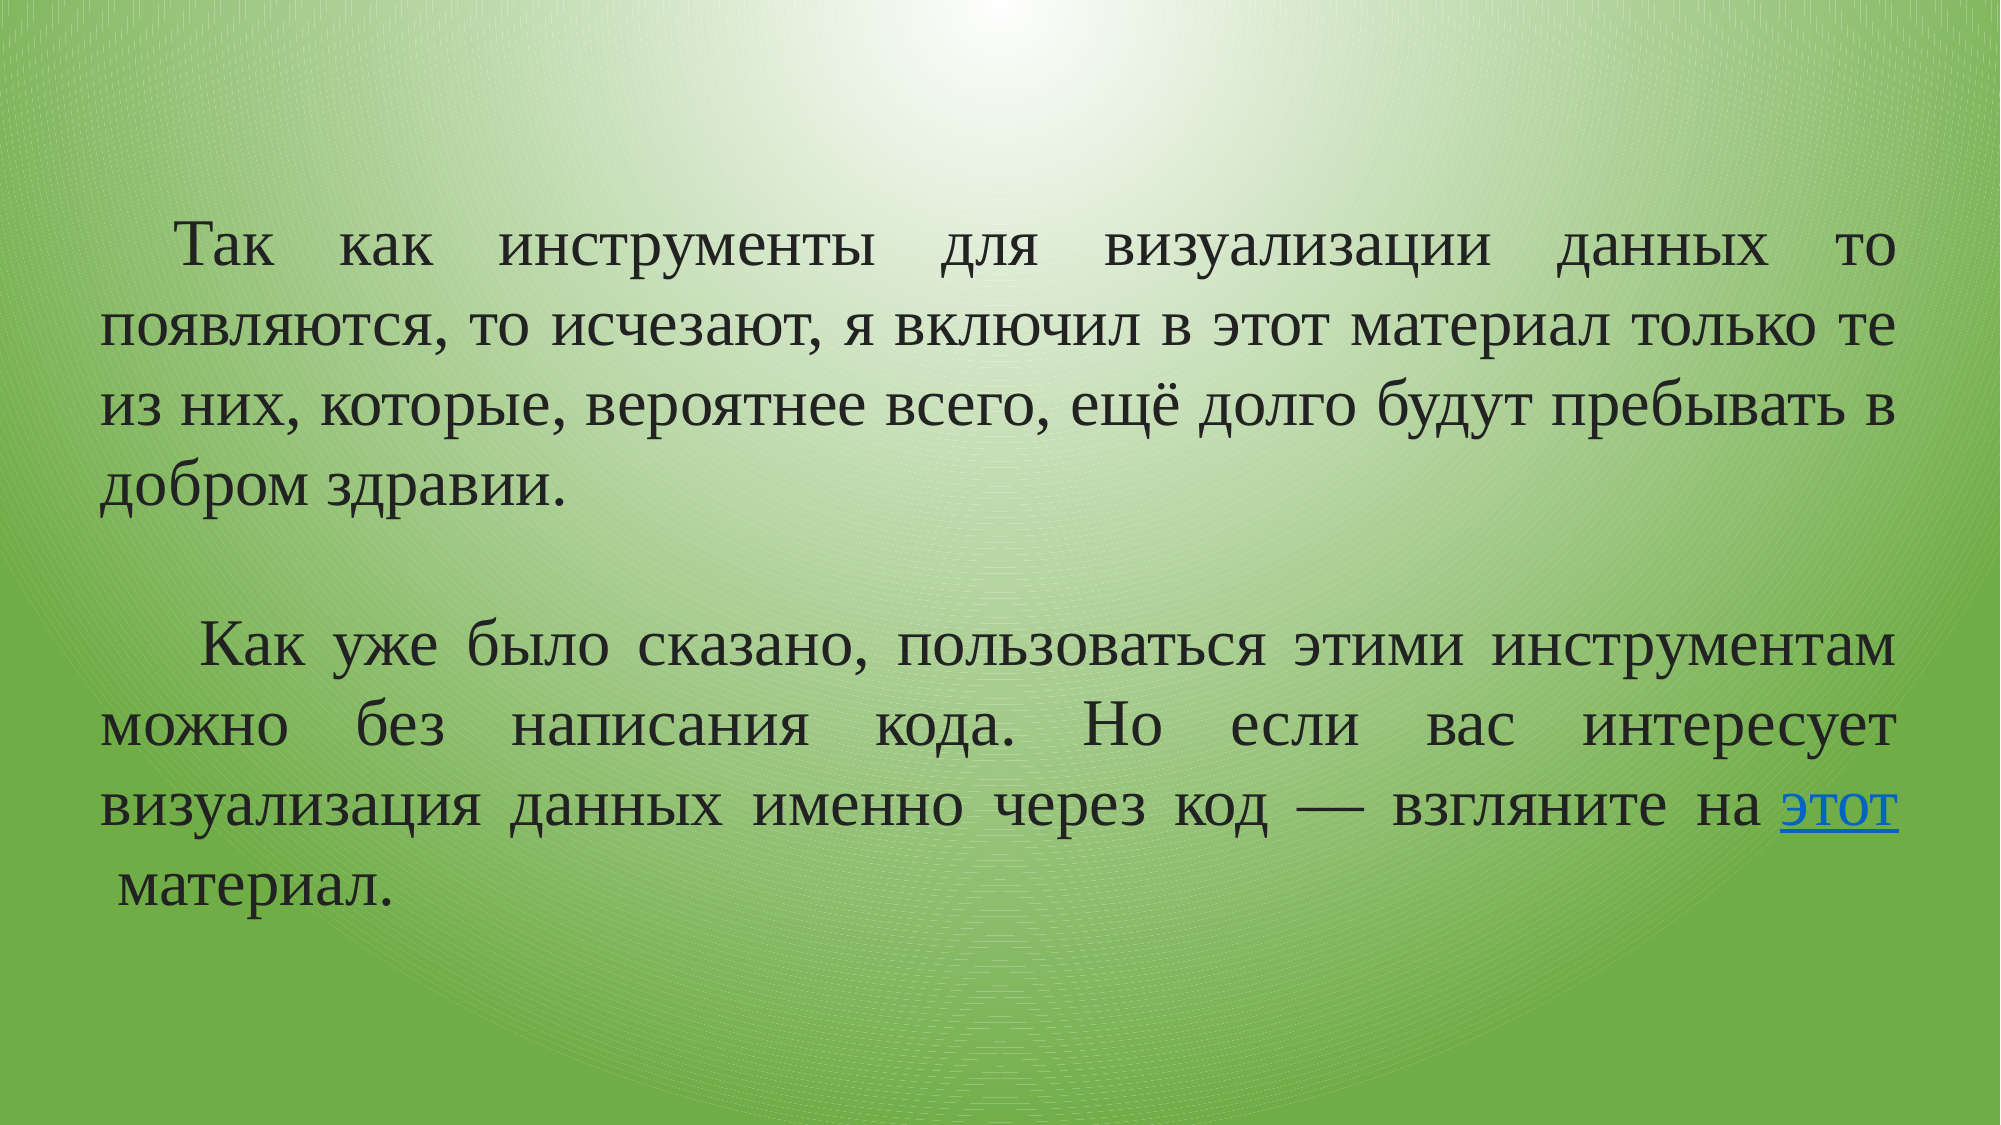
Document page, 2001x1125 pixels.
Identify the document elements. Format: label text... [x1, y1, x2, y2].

text_box Так как инструменты для визуализации данных то появляются, то исчезают, я включил в этот материал только те из них, которые, вероятнее всего, ещё долго будут пребывать в добром здравии. Как уже было сказано, пользоваться этими инструментам можно без написания кода. Но если вас интересует визуализация данных именно через код — взгляните на этот материал. [86, 191, 1914, 926]
